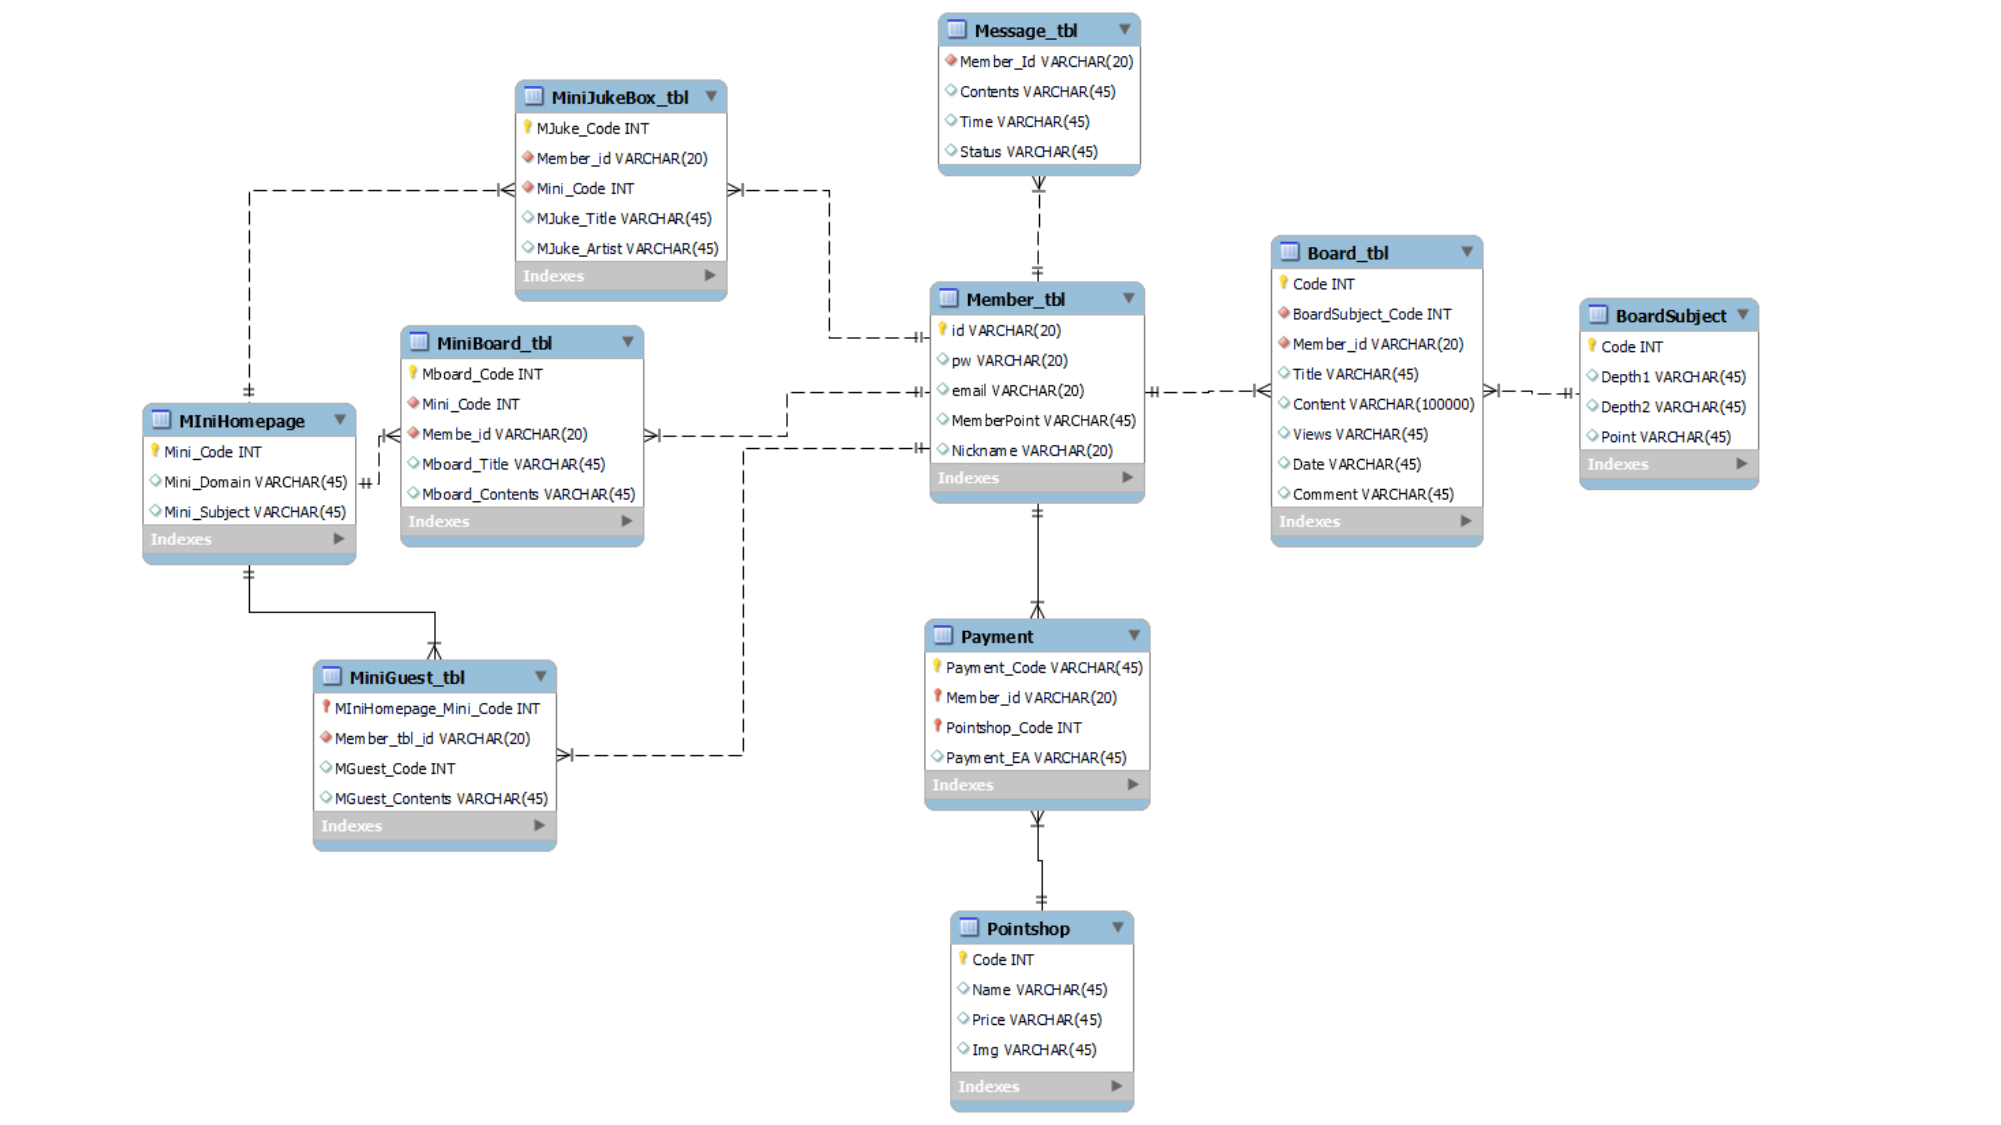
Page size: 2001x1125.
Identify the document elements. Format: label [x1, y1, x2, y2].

picture [137, 0, 1780, 1125]
